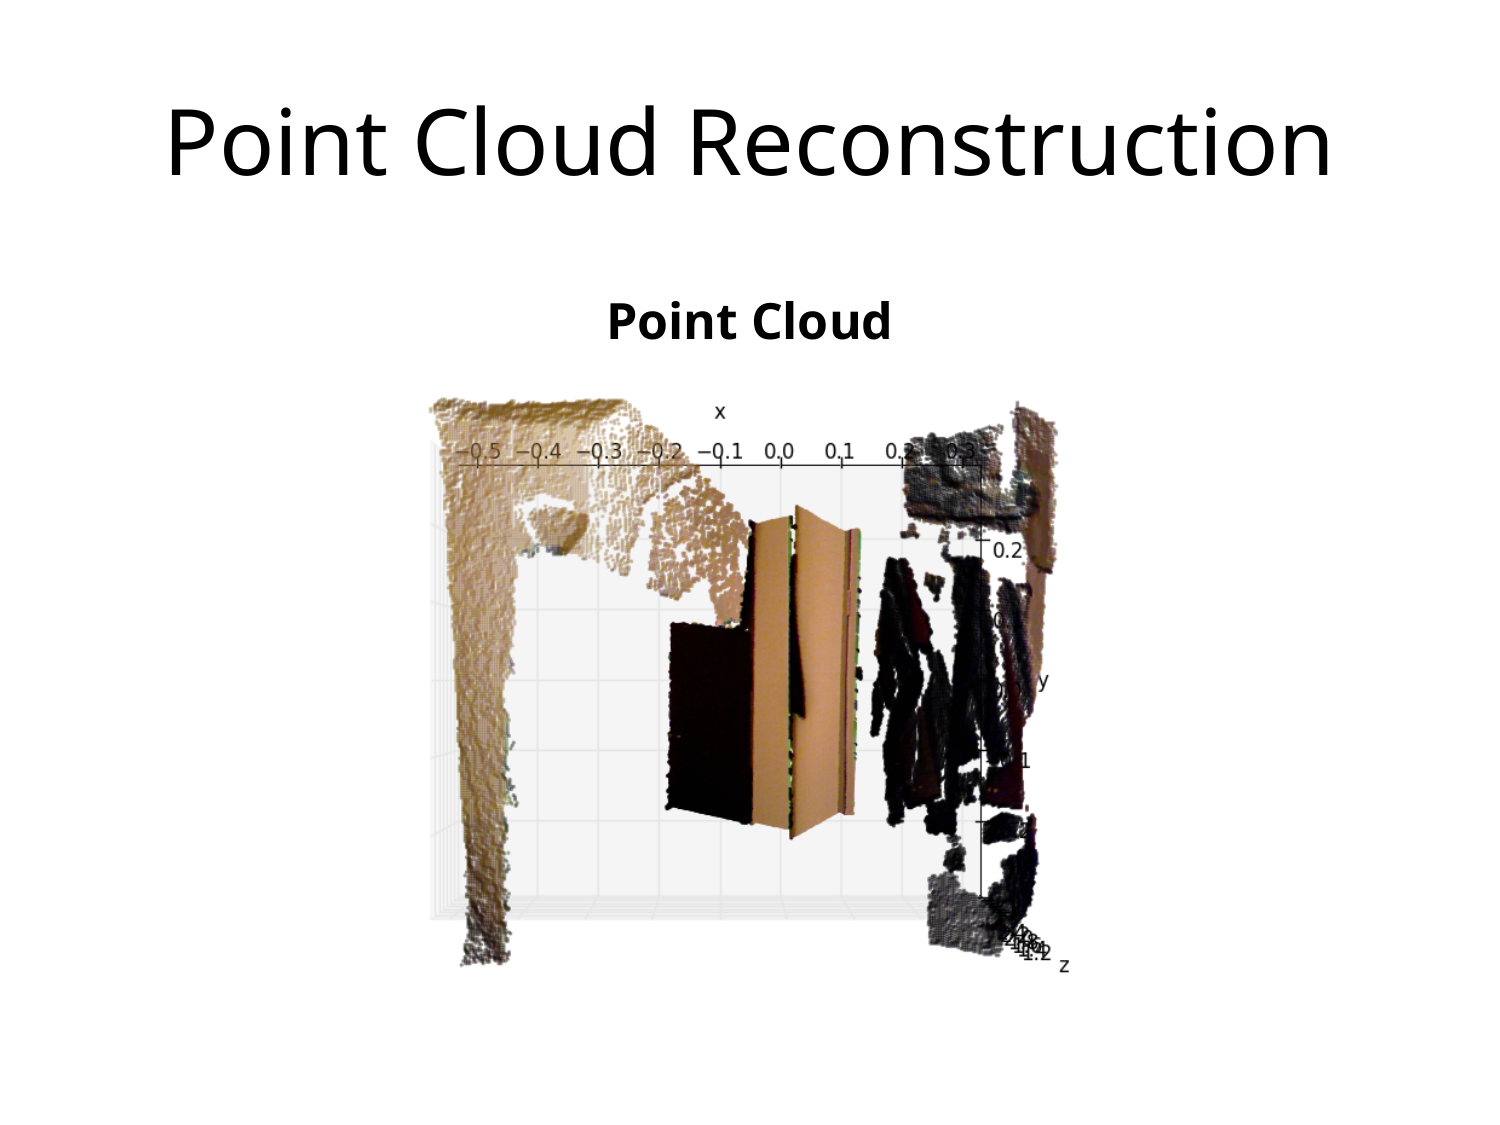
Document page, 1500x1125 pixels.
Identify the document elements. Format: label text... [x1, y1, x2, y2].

list Point Cloud [418, 251, 1082, 356]
title Point Cloud Reconstruction [75, 45, 1425, 233]
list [418, 356, 1082, 1006]
